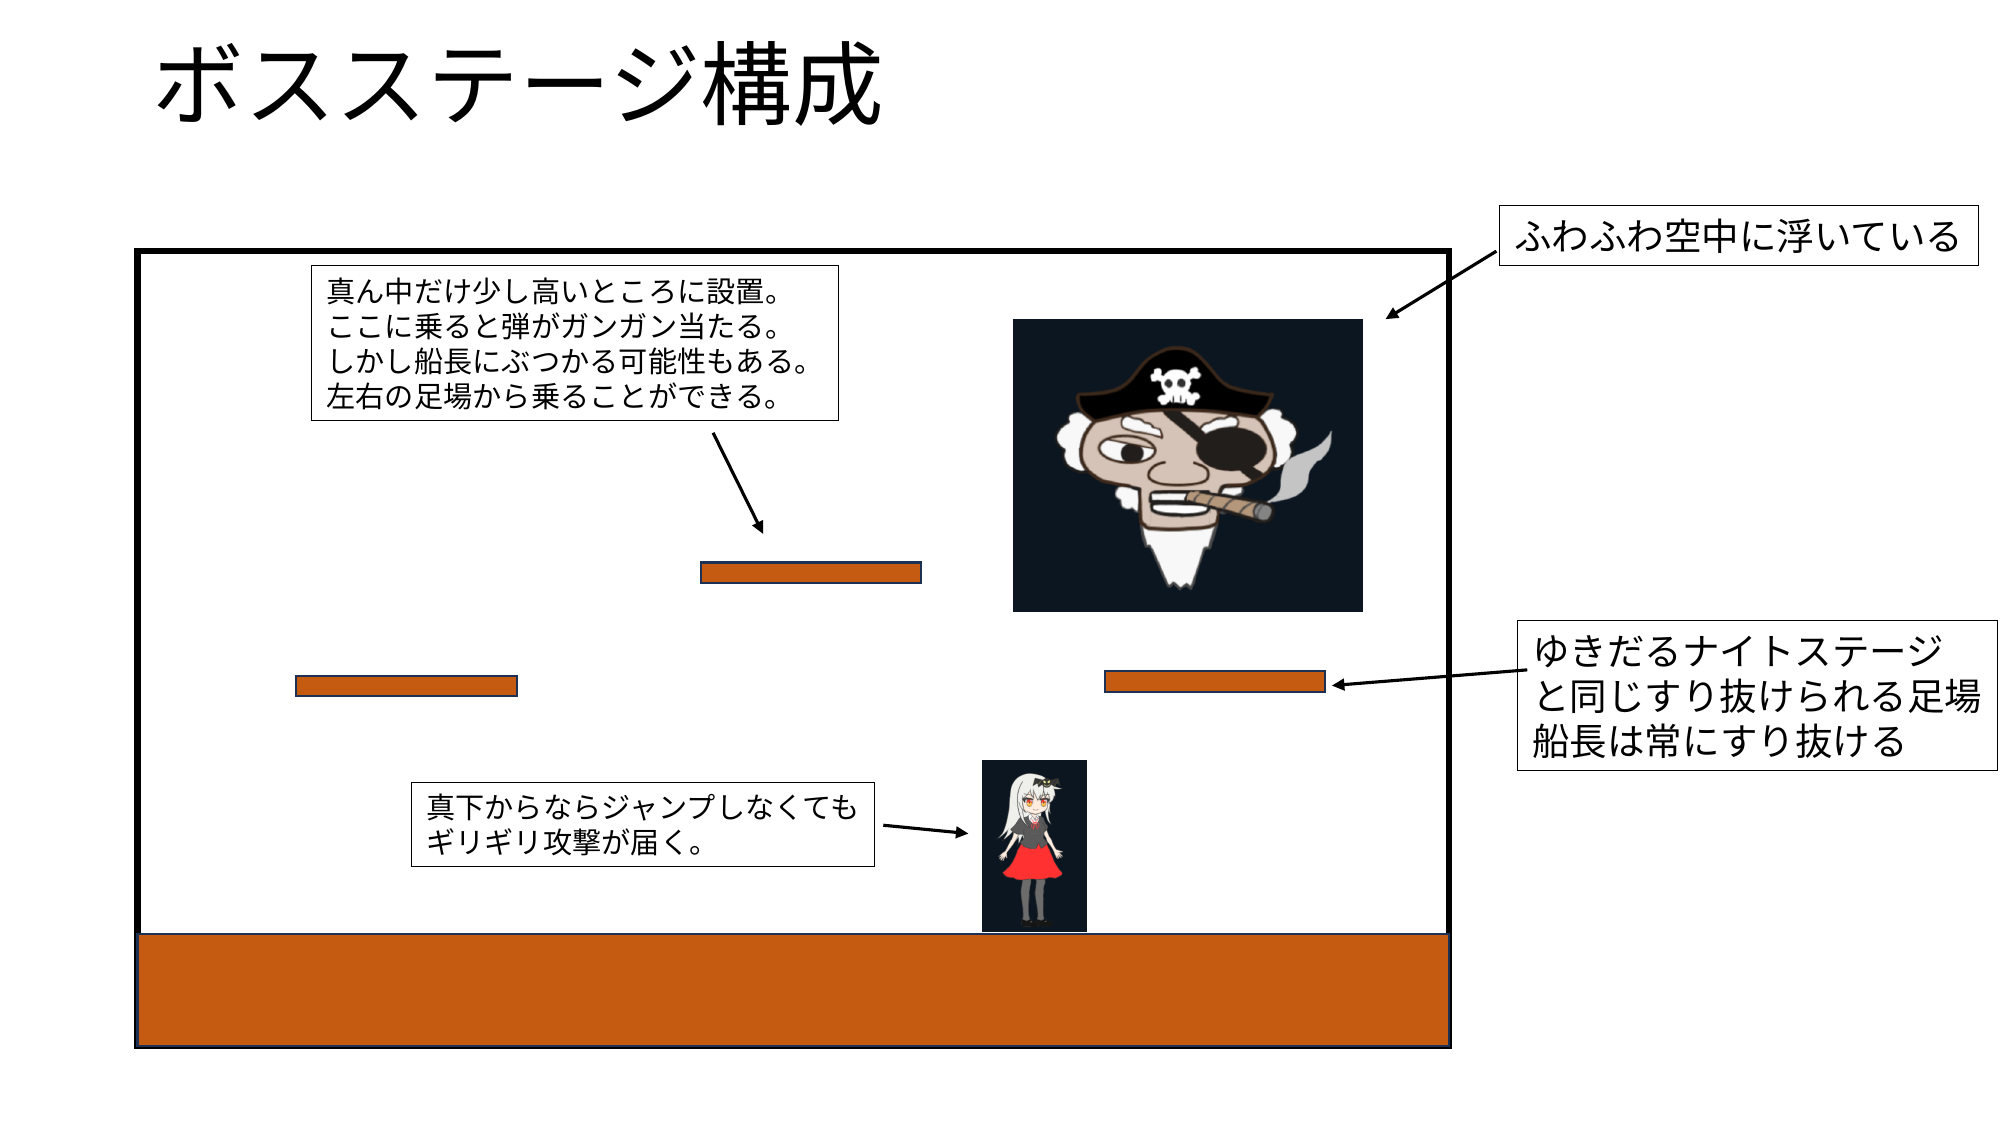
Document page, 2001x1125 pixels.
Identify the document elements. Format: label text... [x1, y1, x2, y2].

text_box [1385, 251, 1497, 319]
text_box [1104, 670, 1326, 693]
picture [982, 760, 1087, 932]
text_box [713, 432, 764, 534]
text_box ゆきだるナイトステージ と同じすり抜けられる足場 船長は常にすり抜ける [1517, 620, 1998, 771]
text_box [700, 561, 922, 584]
text_box 真下からならジャンプしなくても ギリギリ攻撃が届く。 [411, 782, 875, 867]
text_box ふわふわ空中に浮いている [1499, 205, 1979, 266]
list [1013, 319, 1363, 613]
title ボスステージ構成 [137, 17, 1863, 162]
text_box [295, 675, 518, 697]
text_box [136, 933, 1450, 1047]
text_box 真ん中だけ少し高いところに設置。 ここに乗ると弾がガンガン当たる。 しかし船長にぶつかる可能性もある。 左右の足場から乗ることができる。 [311, 265, 839, 421]
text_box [1332, 669, 1528, 686]
text_box [136, 250, 1450, 933]
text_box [883, 825, 969, 834]
